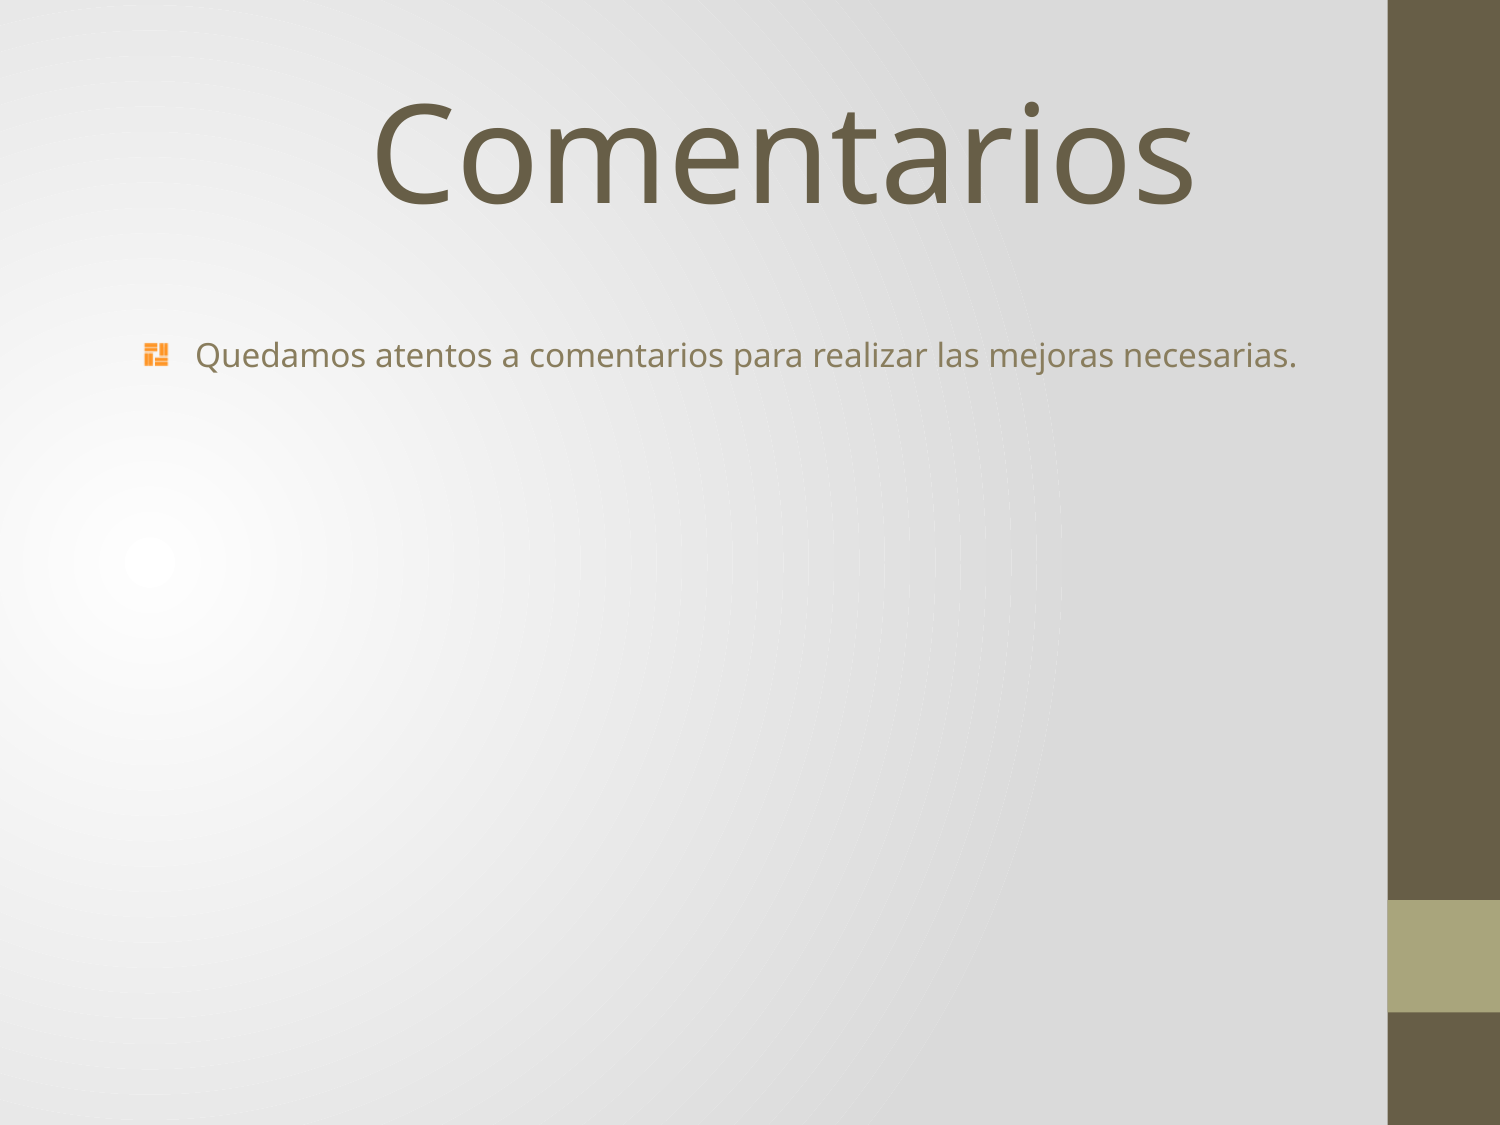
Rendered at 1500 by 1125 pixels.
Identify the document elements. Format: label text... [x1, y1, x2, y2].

picture [138, 336, 172, 372]
text_box Quedamos atentos a comentarios para realizar las mejoras necesarias. [123, 326, 1400, 787]
text_box Comentarios [147, 54, 1421, 243]
